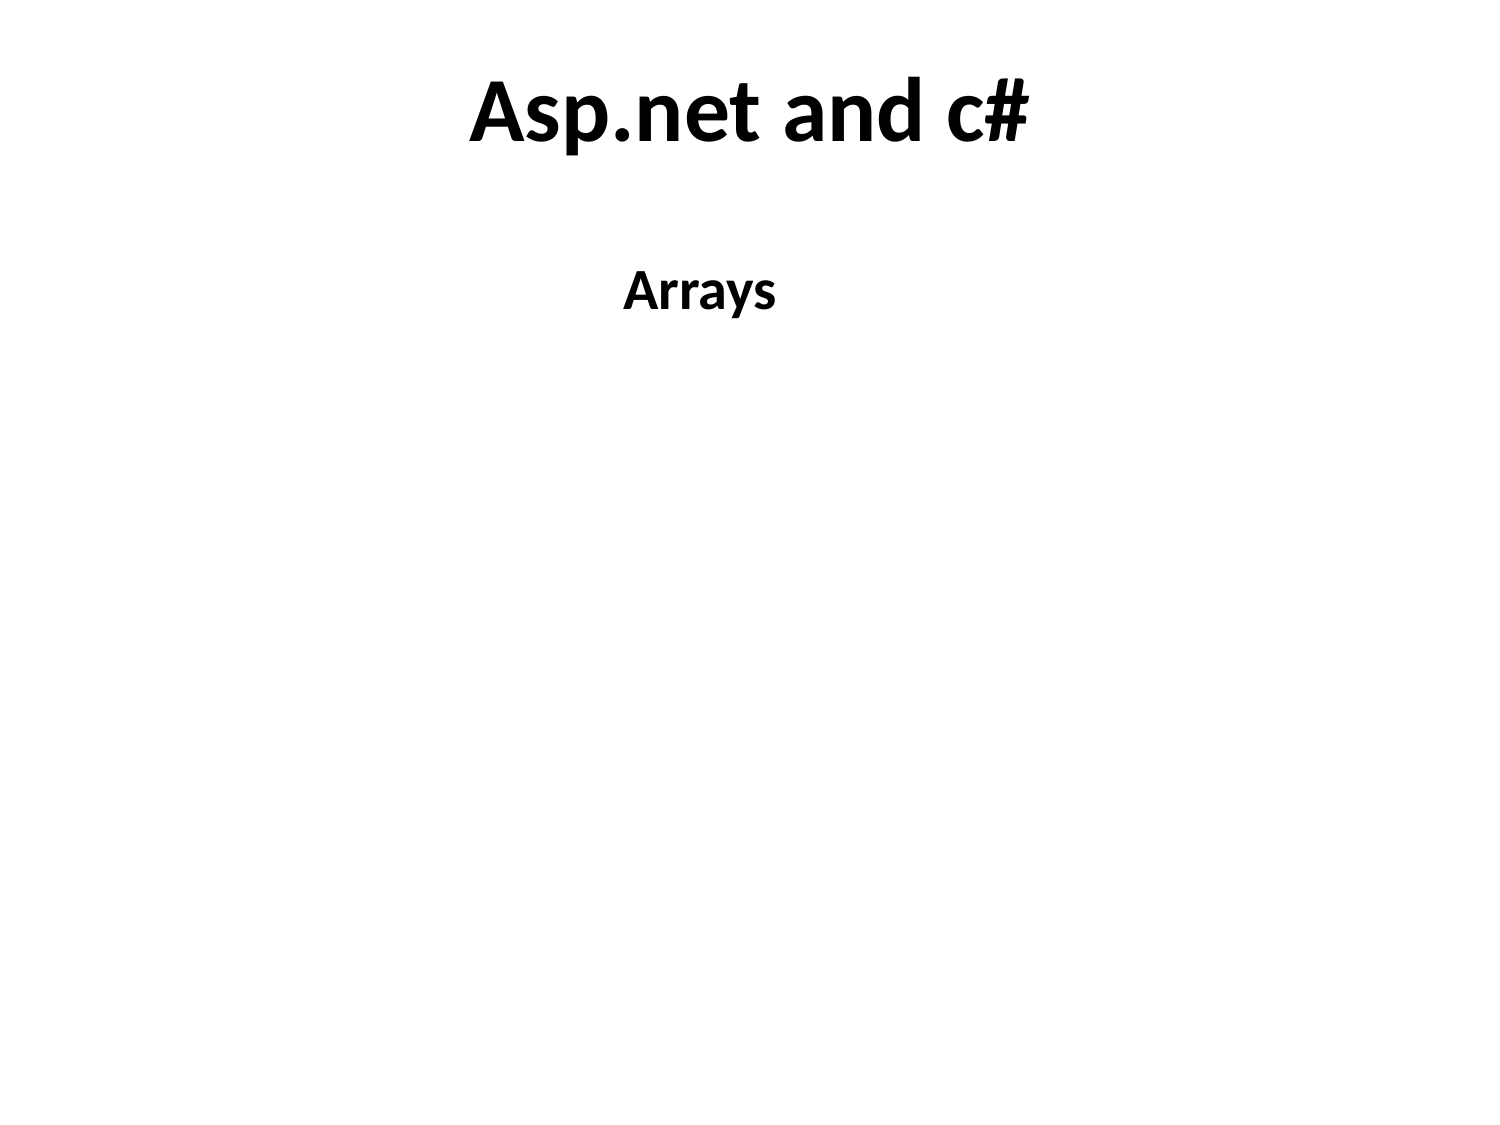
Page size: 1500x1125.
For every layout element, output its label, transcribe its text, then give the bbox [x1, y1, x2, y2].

text_box Arrays [608, 243, 1376, 329]
text_box Asp.net and c# [454, 42, 1500, 168]
